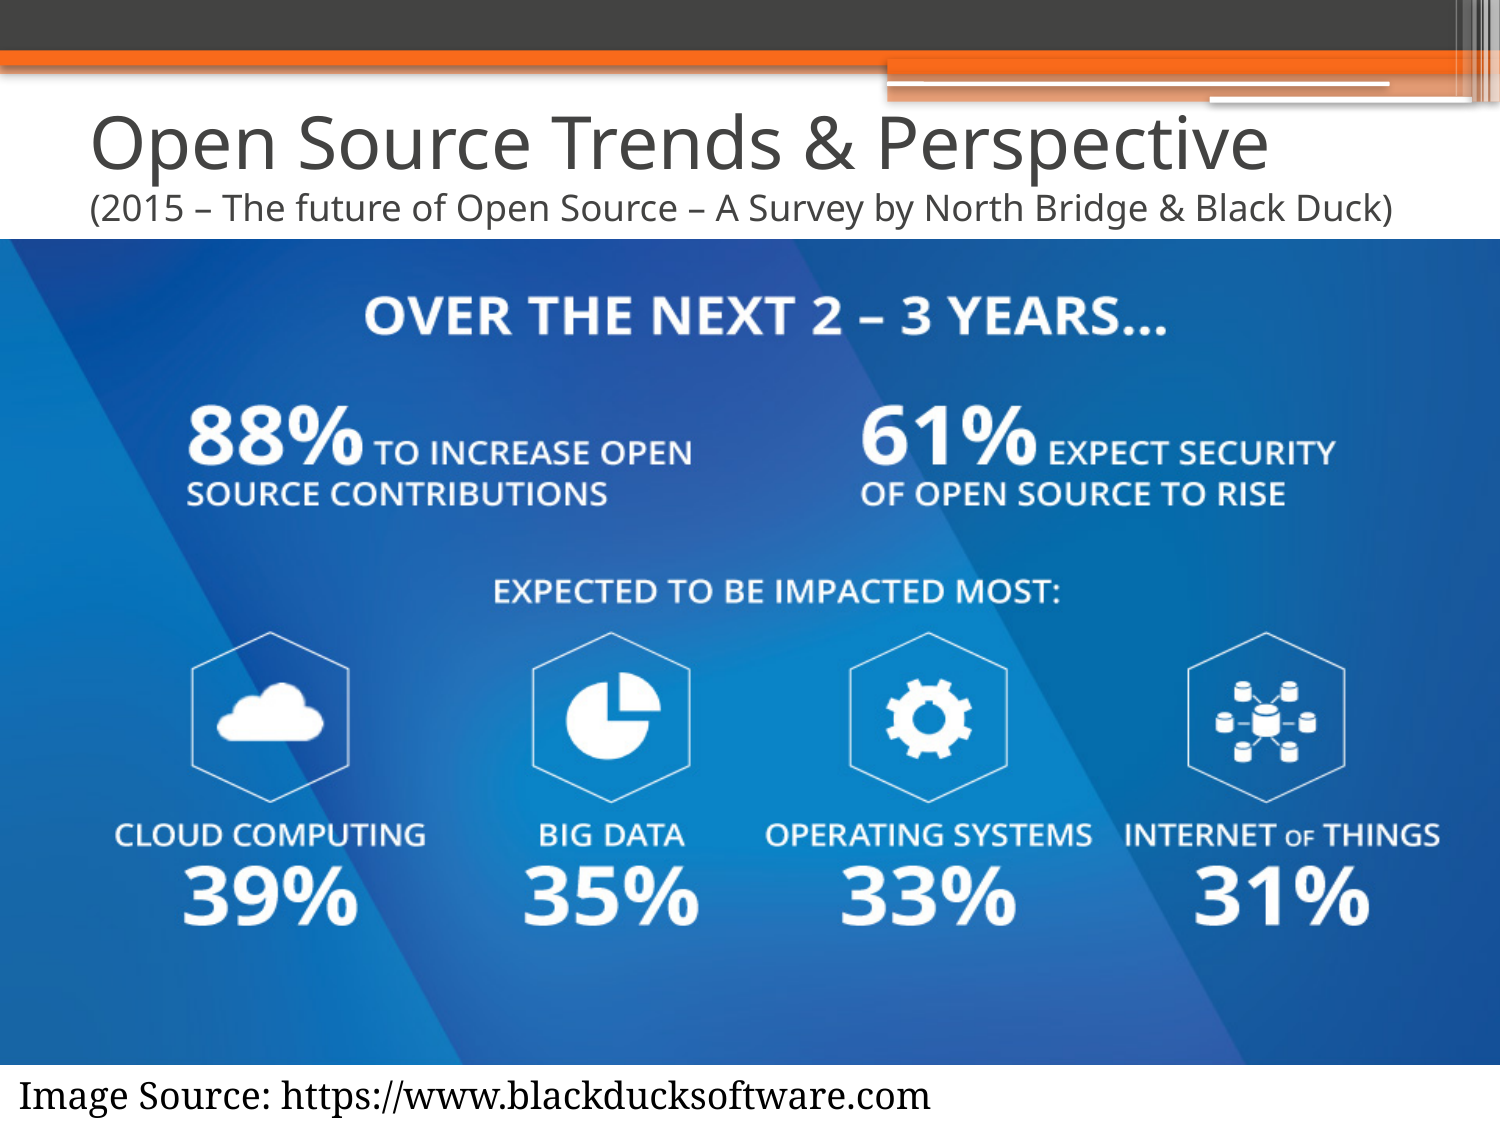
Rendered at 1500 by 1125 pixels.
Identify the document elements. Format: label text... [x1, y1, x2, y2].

text_box Image Source: https://www.blackducksoftware.com [3, 1074, 1500, 1125]
picture [0, 238, 1500, 1065]
title Open Source Trends & Perspective (2015 – The future of Open Source – A Survey by North Bridge & Black Duck) [75, 75, 1425, 236]
